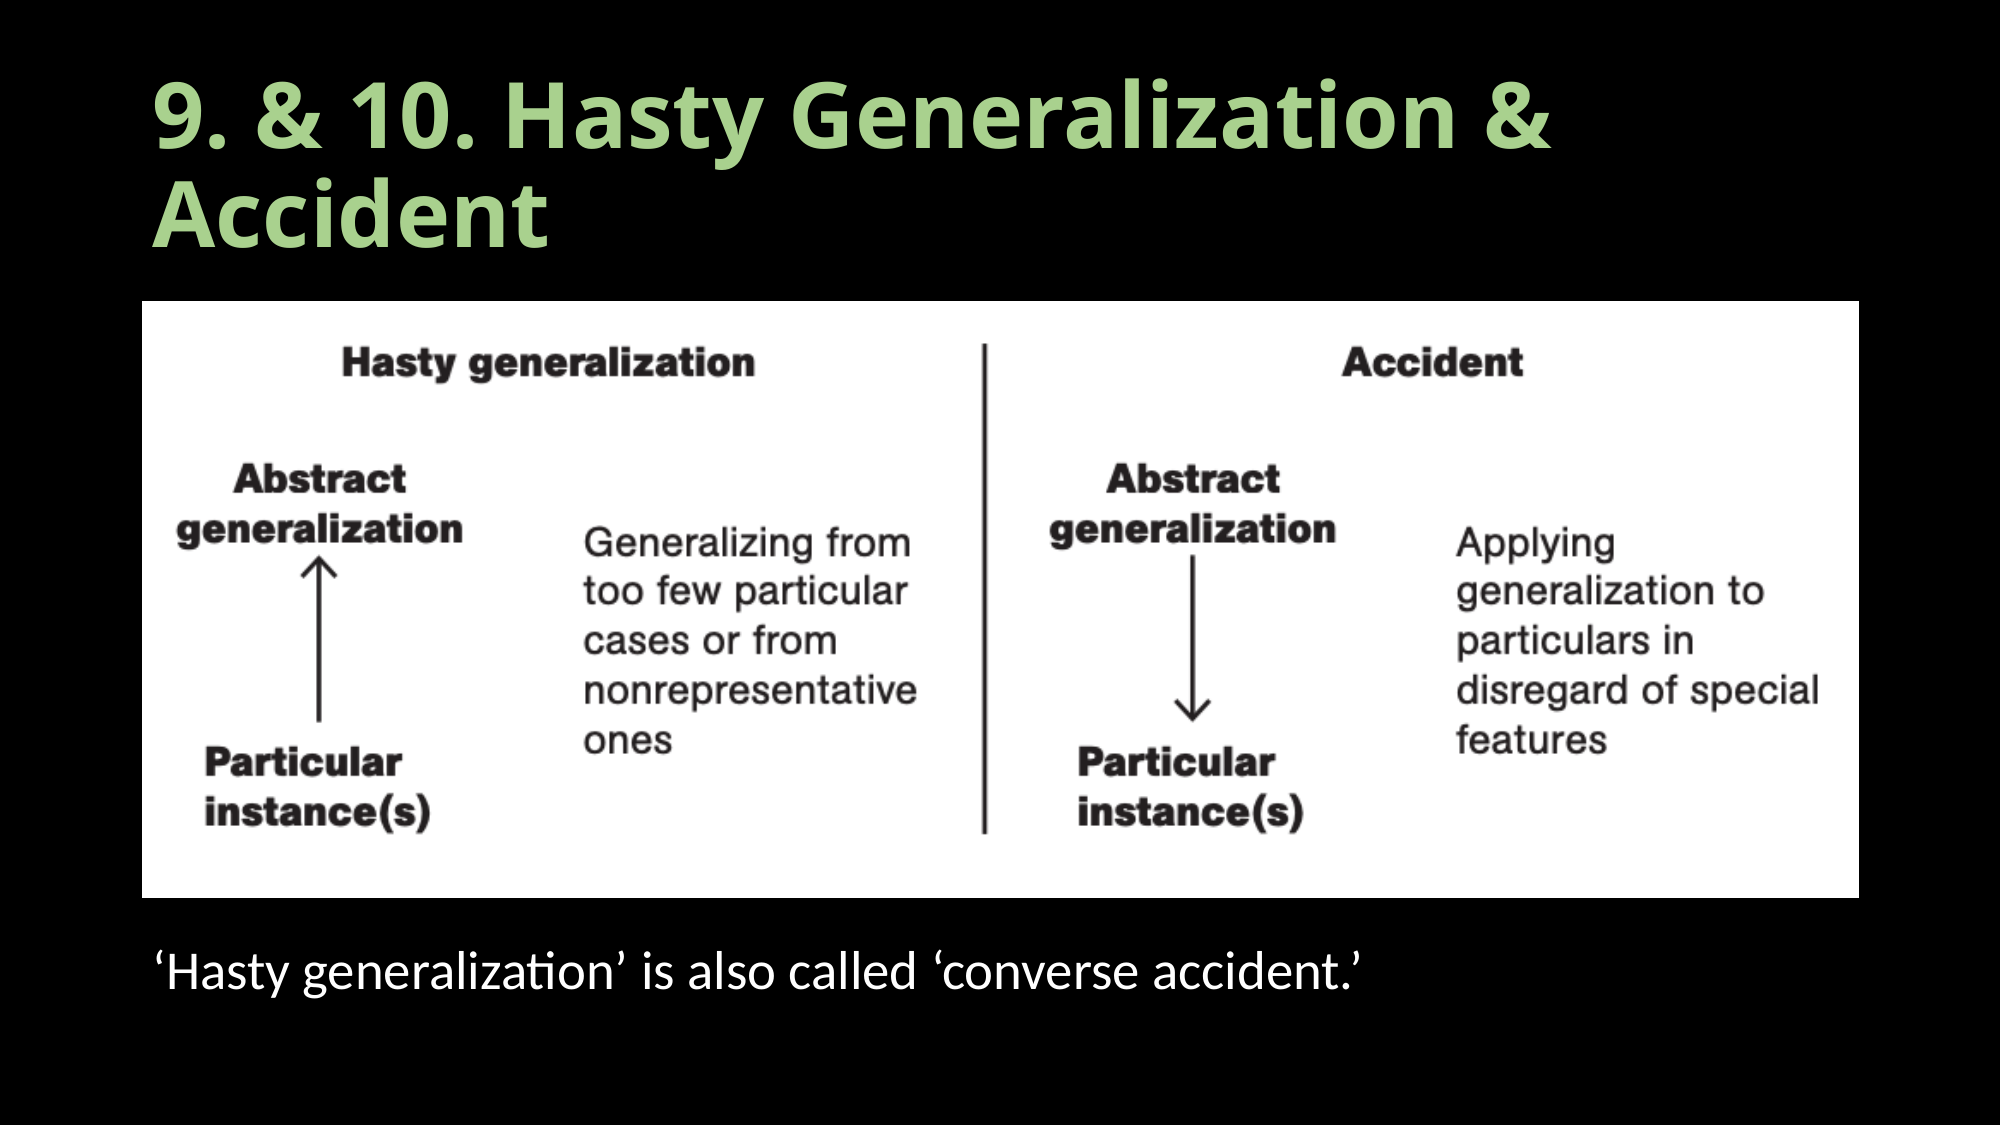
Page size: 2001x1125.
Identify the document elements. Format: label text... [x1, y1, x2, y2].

title 9. & 10. Hasty Generalization & Accident [137, 59, 1863, 278]
picture [142, 301, 1859, 898]
list ‘Hasty generalization’ is also called ‘converse accident.’ [137, 299, 1863, 1014]
